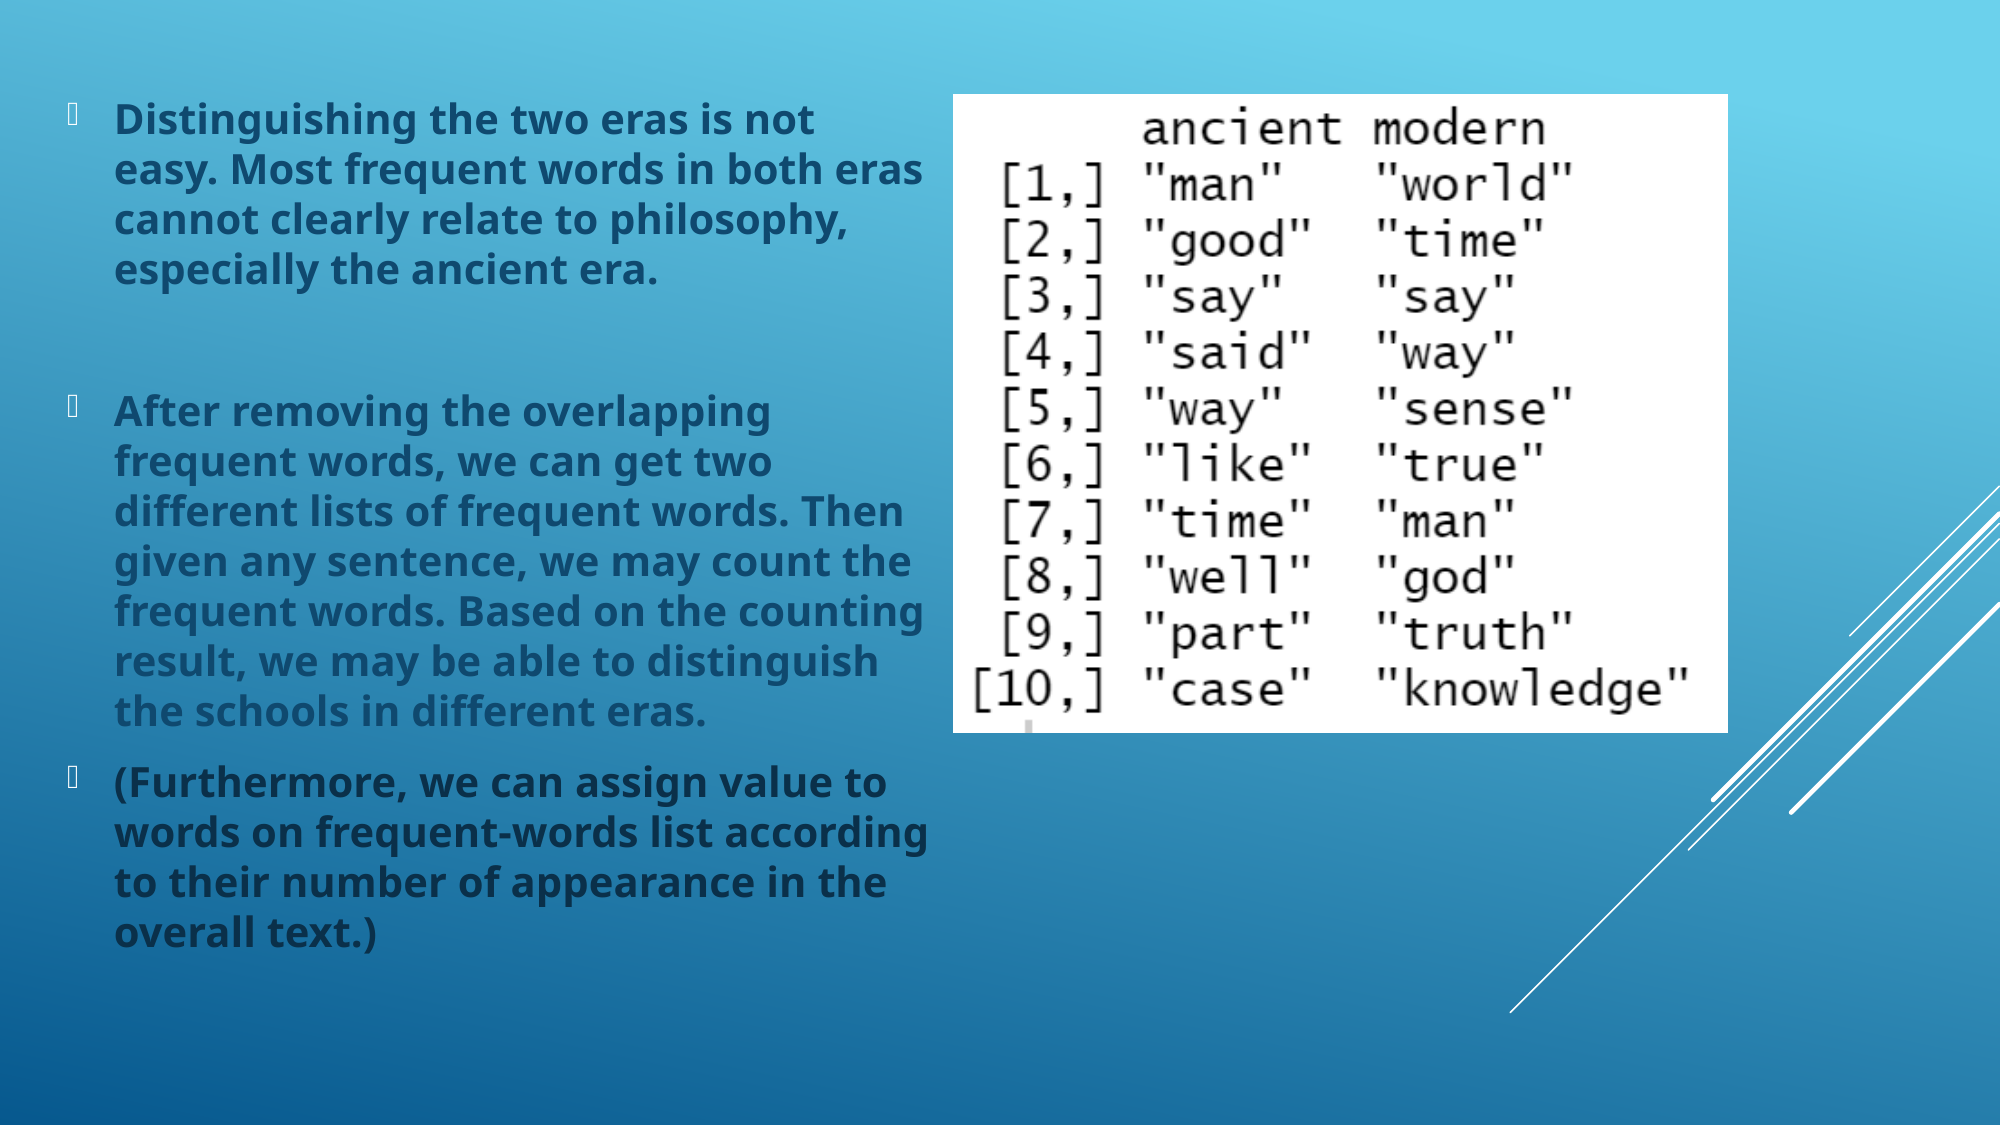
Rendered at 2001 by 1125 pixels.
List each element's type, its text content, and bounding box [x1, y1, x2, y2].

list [952, 94, 1728, 734]
list Distinguishing the two eras is not easy. Most frequent words in both eras cannot clearly relate to philosophy, especially the ancient era. After removing the overlapping frequent words, we can get two different lists of frequent words. Then given any sentence, we may count the frequent words. Based on the counting result, we may be able to distinguish the schools in different eras. (Furthermore, we can assign value to words on frequent-words list according to their number of appearance in the overall text.) [52, 85, 946, 971]
